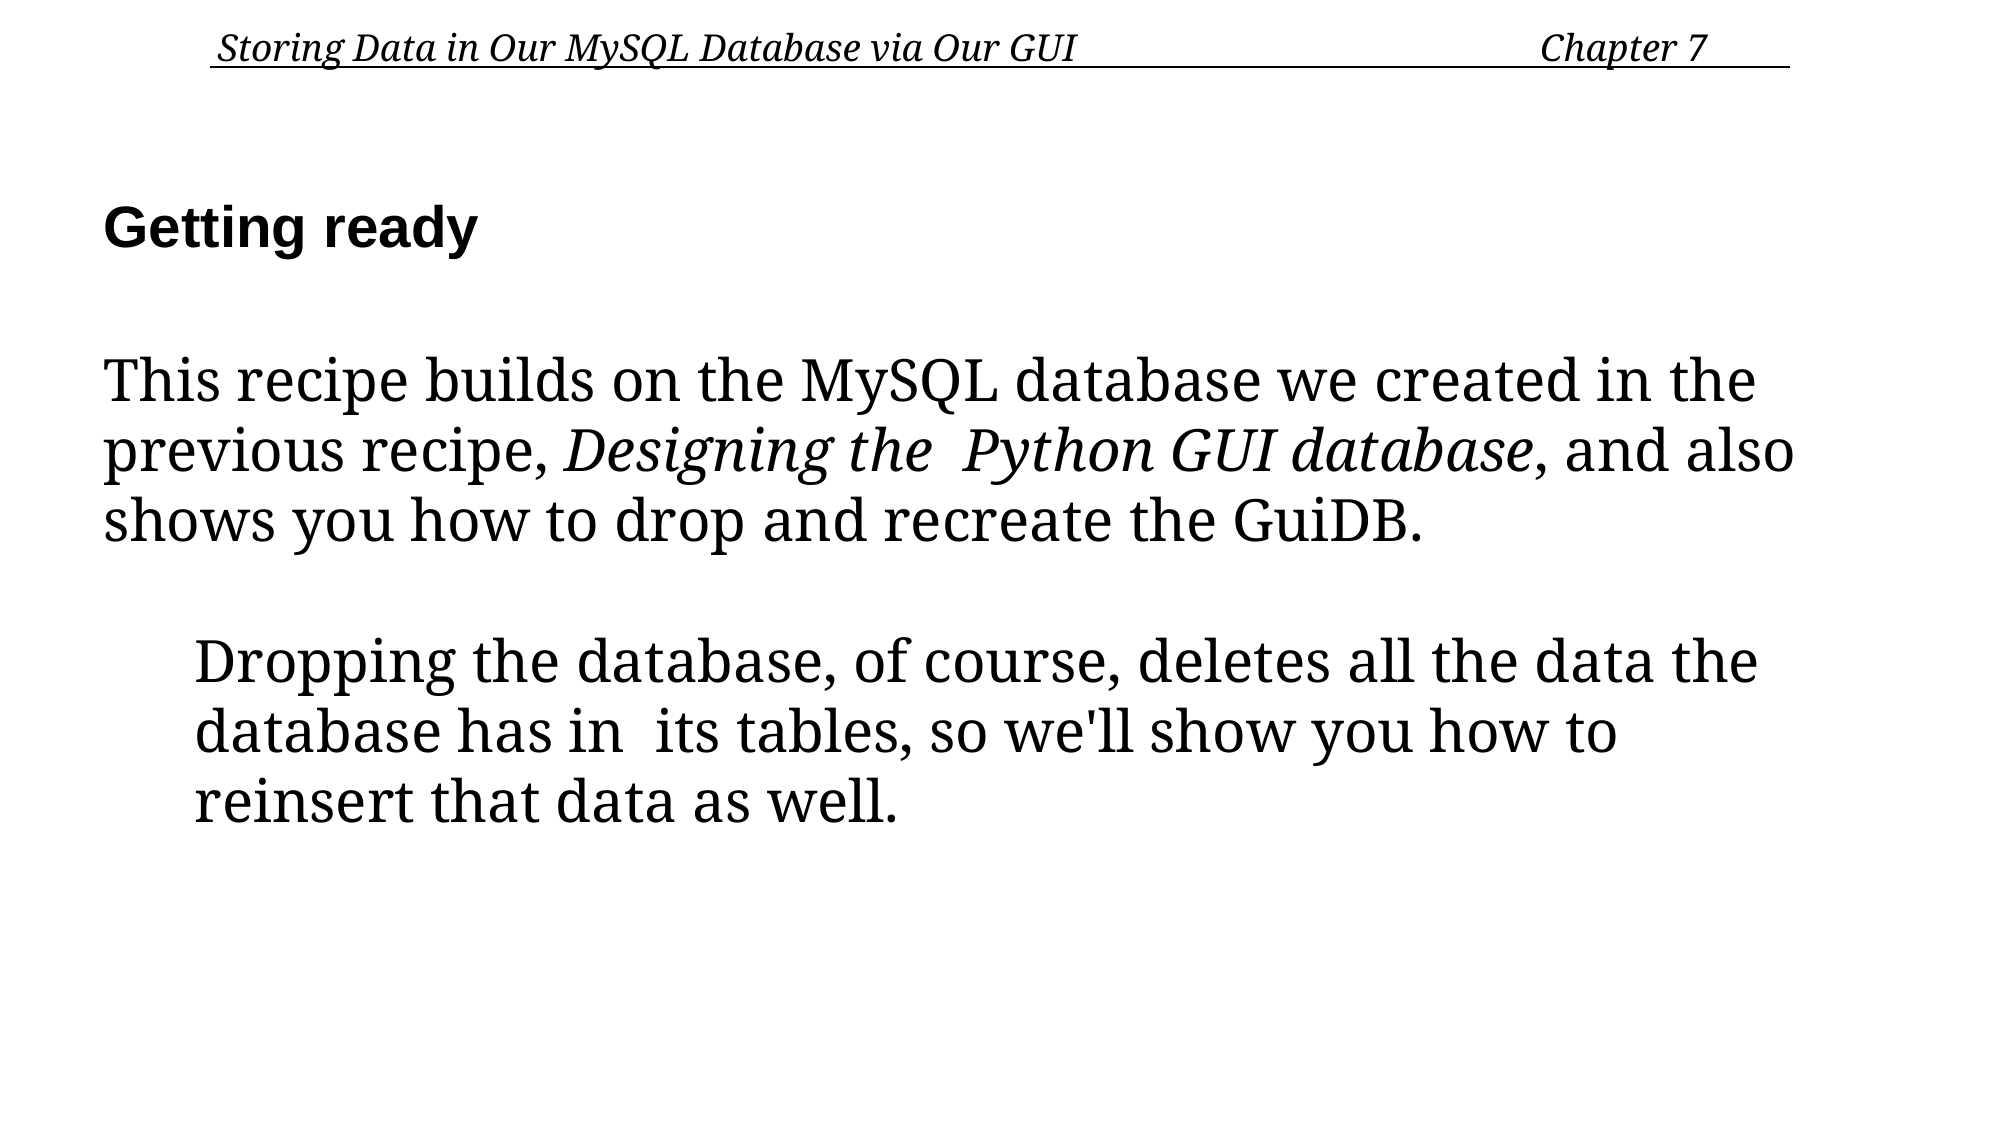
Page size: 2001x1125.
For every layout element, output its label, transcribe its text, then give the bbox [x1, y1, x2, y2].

text_box Storing Data in Our MySQL Database via Our GUI Chapter 7 [99, 20, 1875, 69]
text_box Getting ready This recipe builds on the MySQL database we created in the previous recipe, Designing the Python GUI database, and also shows you how to drop and recreate the GuiDB. Dropping the database, of course, deletes all the data the database has in its tables, so we'll show you how to reinsert that data as well. [100, 115, 1900, 834]
